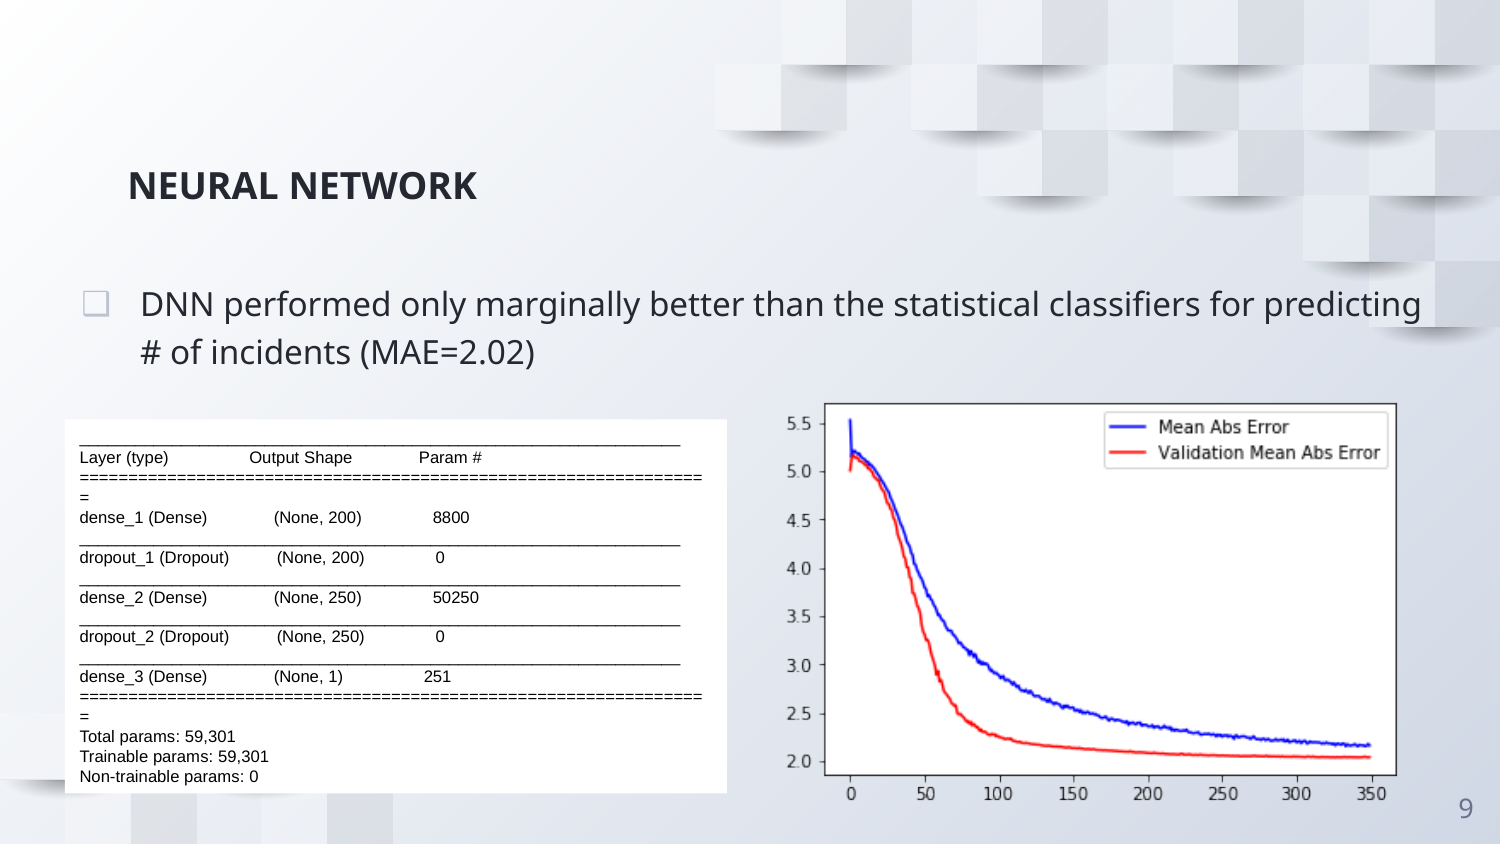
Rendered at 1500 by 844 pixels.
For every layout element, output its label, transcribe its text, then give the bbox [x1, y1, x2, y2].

picture [715, 0, 1500, 347]
slide_number 9 [1431, 776, 1500, 844]
text_box DNN performed only marginally better than the statistical classifiers for predicting # of incidents (MAE=2.02) [64, 275, 1447, 757]
picture [0, 713, 393, 844]
title NEURAL NETWORK [127, 66, 716, 207]
picture [773, 386, 1413, 816]
text_box _________________________________________________________________ Layer (type) Output Shape Param # ================================================================= dense_1 (Dense) (None, 200) 8800 _________________________________________________________________ dropout_1 (Dropout) (None, 200) 0 _________________________________________________________________ dense_2 (Dense) (None, 250) 50250 _________________________________________________________________ dropout_2 (Dropout) (None, 250) 0 _________________________________________________________________ dense_3 (Dense) (None, 1) 251 ================================================================= Total params: 59,301 Trainable params: 59,301 Non-trainable params: 0 [64, 419, 727, 794]
